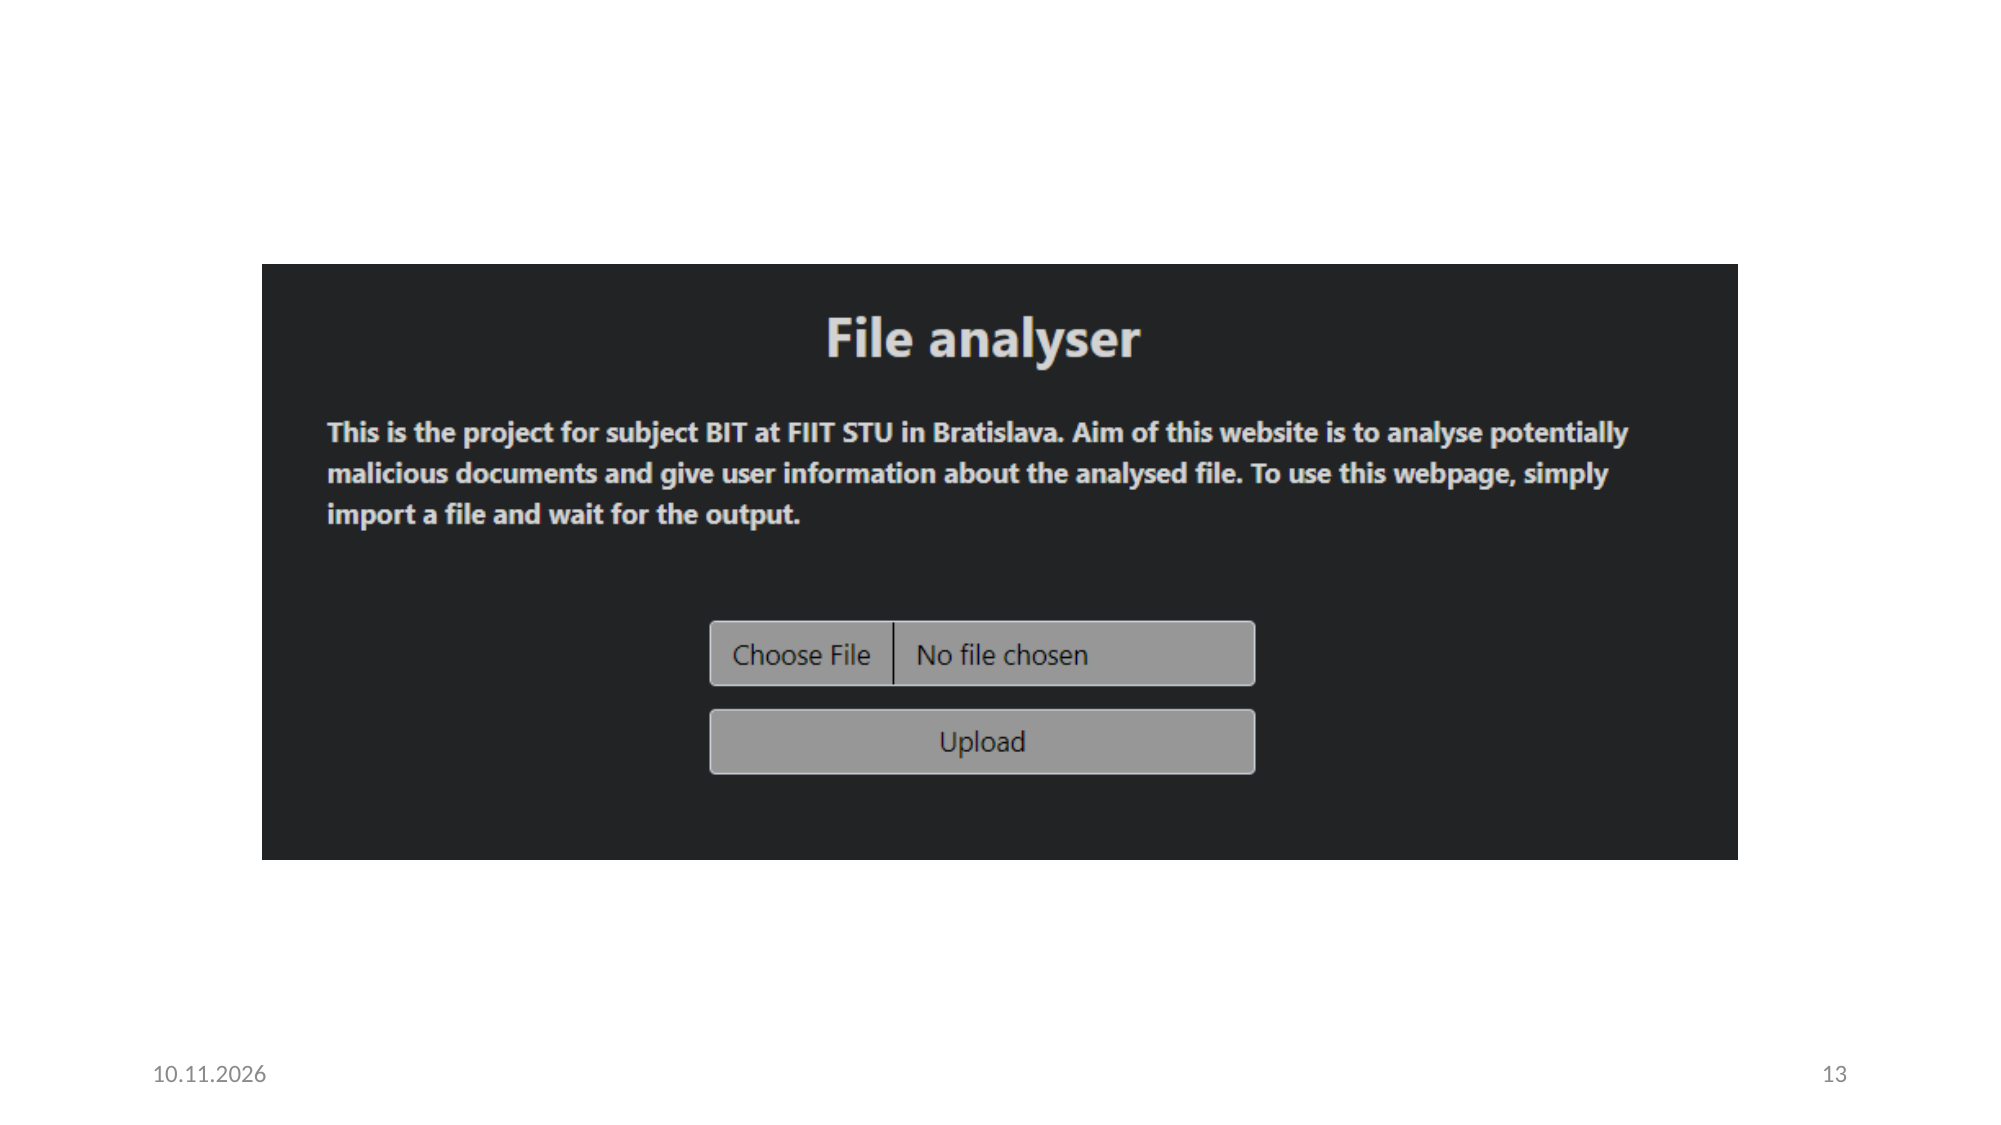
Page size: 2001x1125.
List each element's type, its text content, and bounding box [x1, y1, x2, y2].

picture [261, 264, 1738, 860]
slide_number 26. 11. 2023 [137, 1042, 588, 1103]
slide_number 13 [1412, 1042, 1863, 1103]
